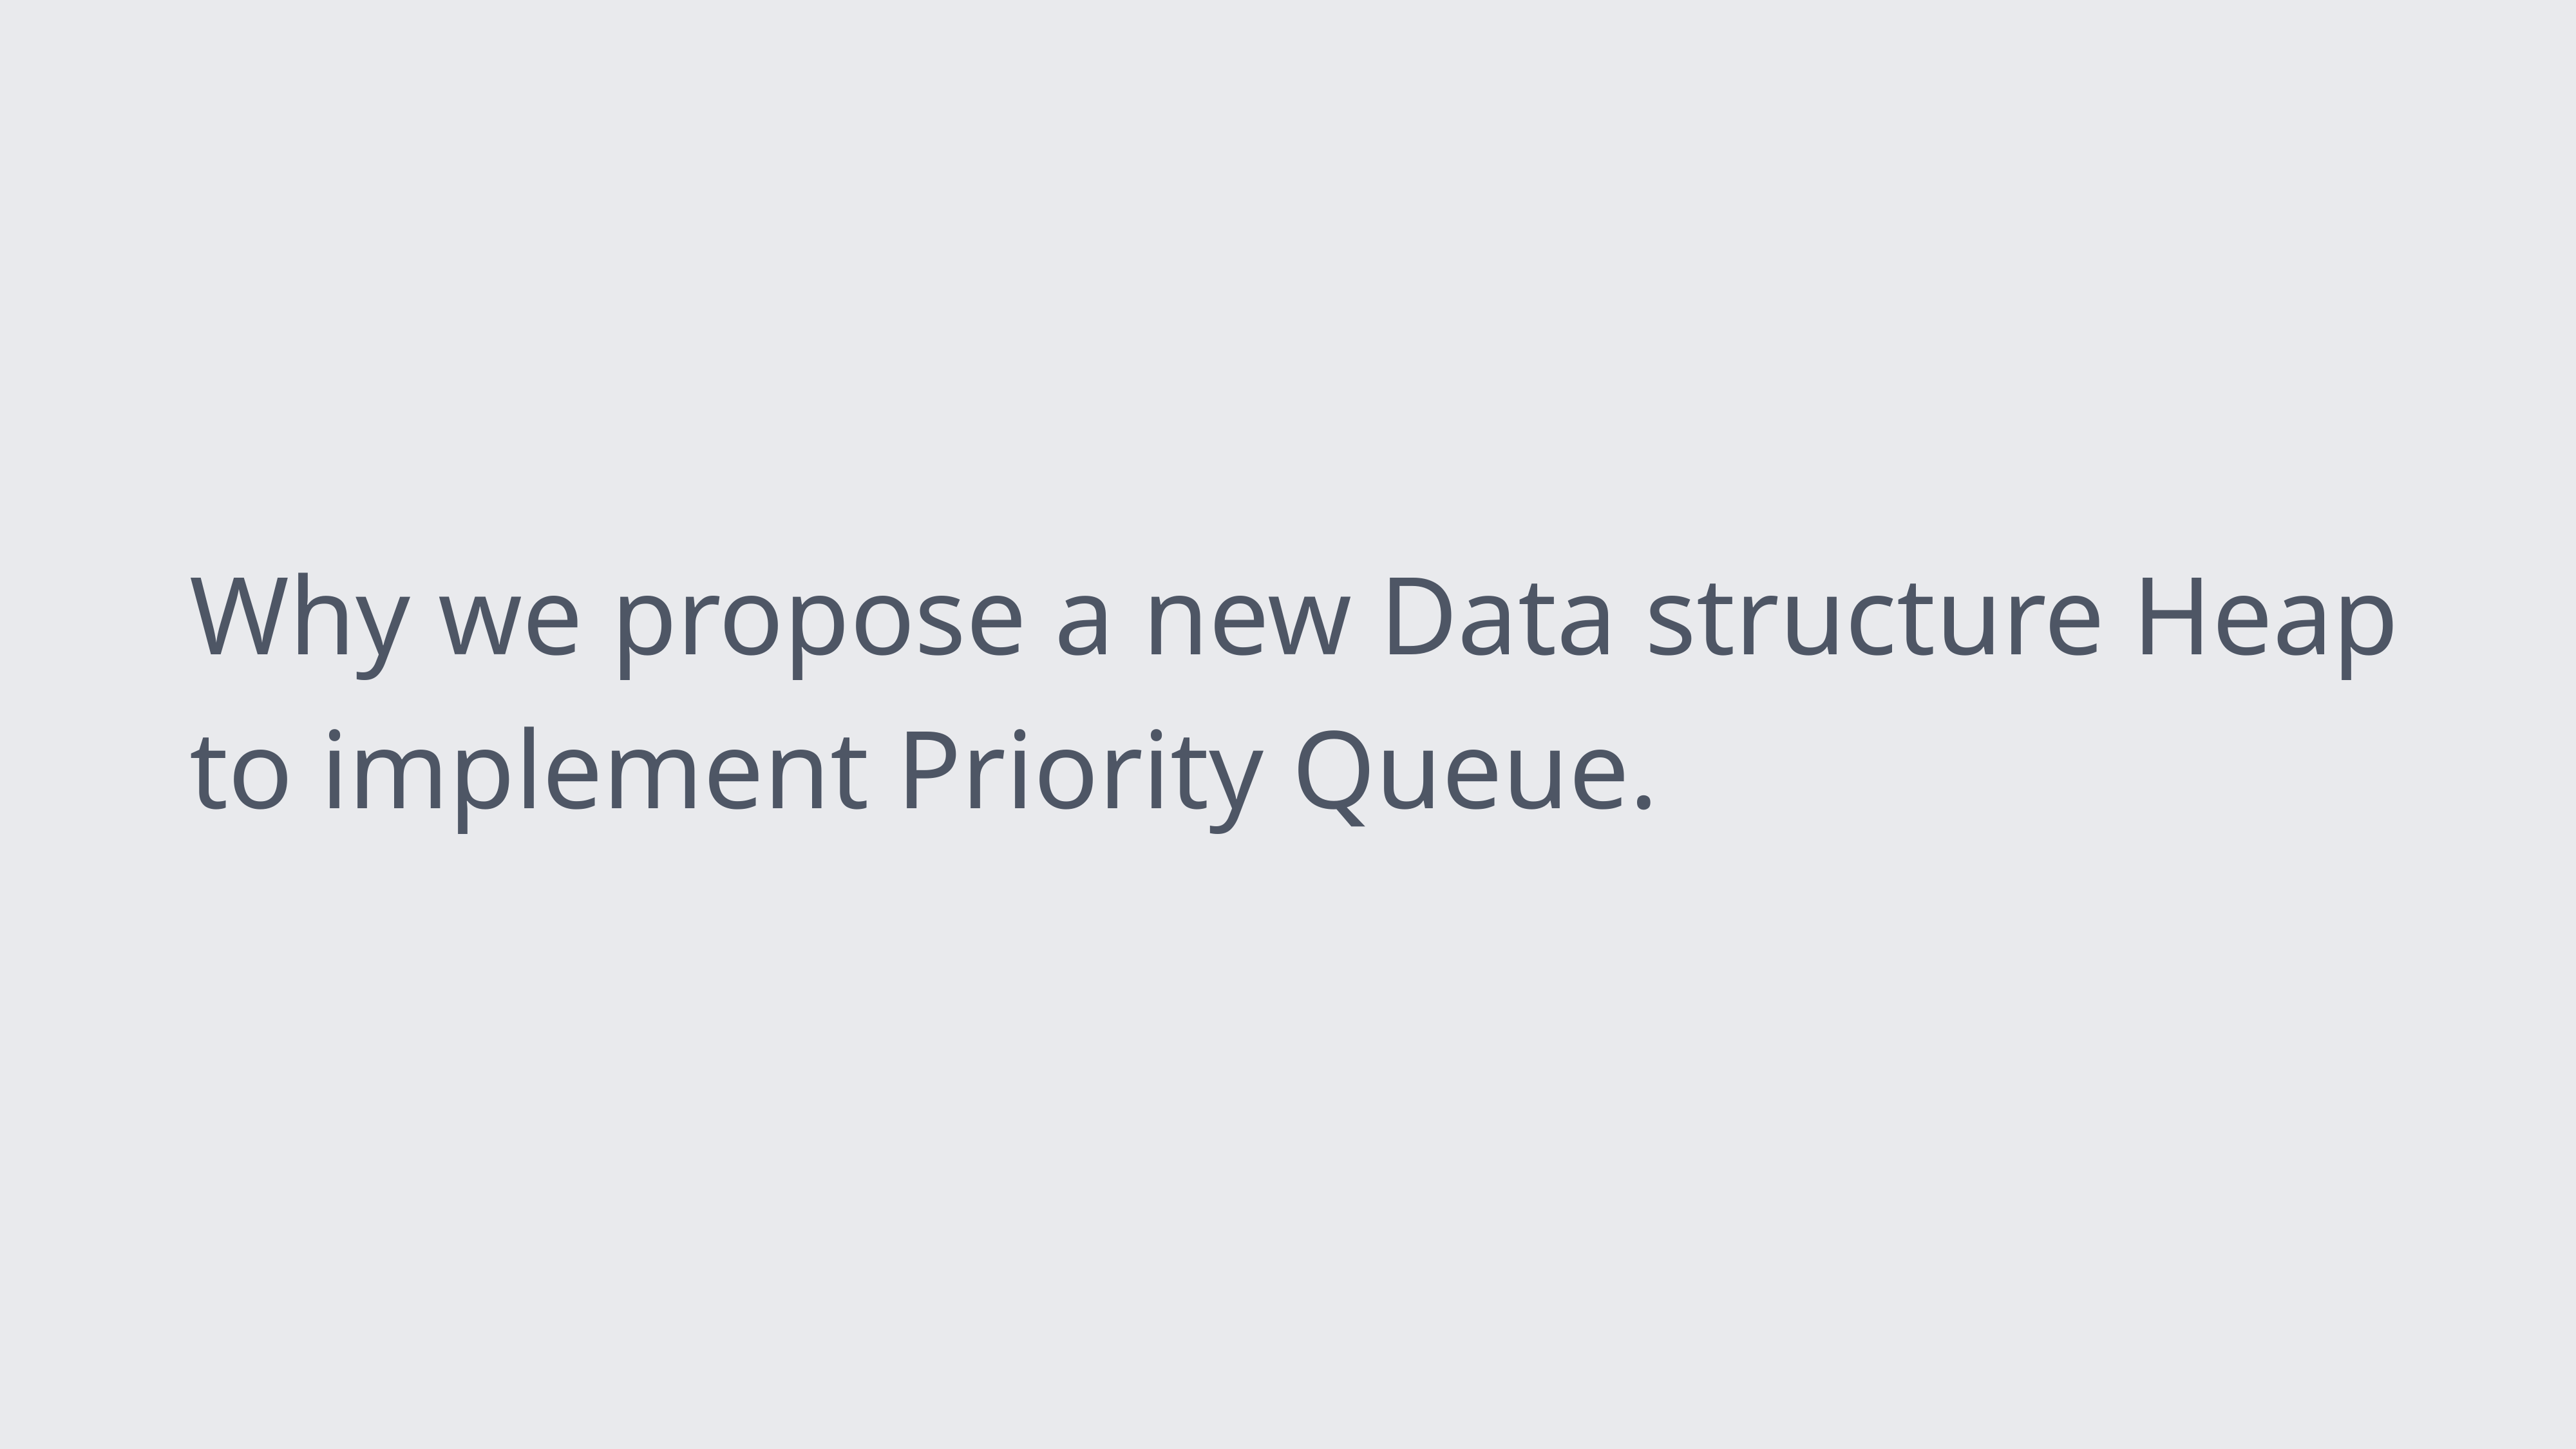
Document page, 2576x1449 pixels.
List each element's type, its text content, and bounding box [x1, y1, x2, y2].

list Why we propose a new Data structure Heap to implement Priority Queue. [189, 520, 2445, 824]
